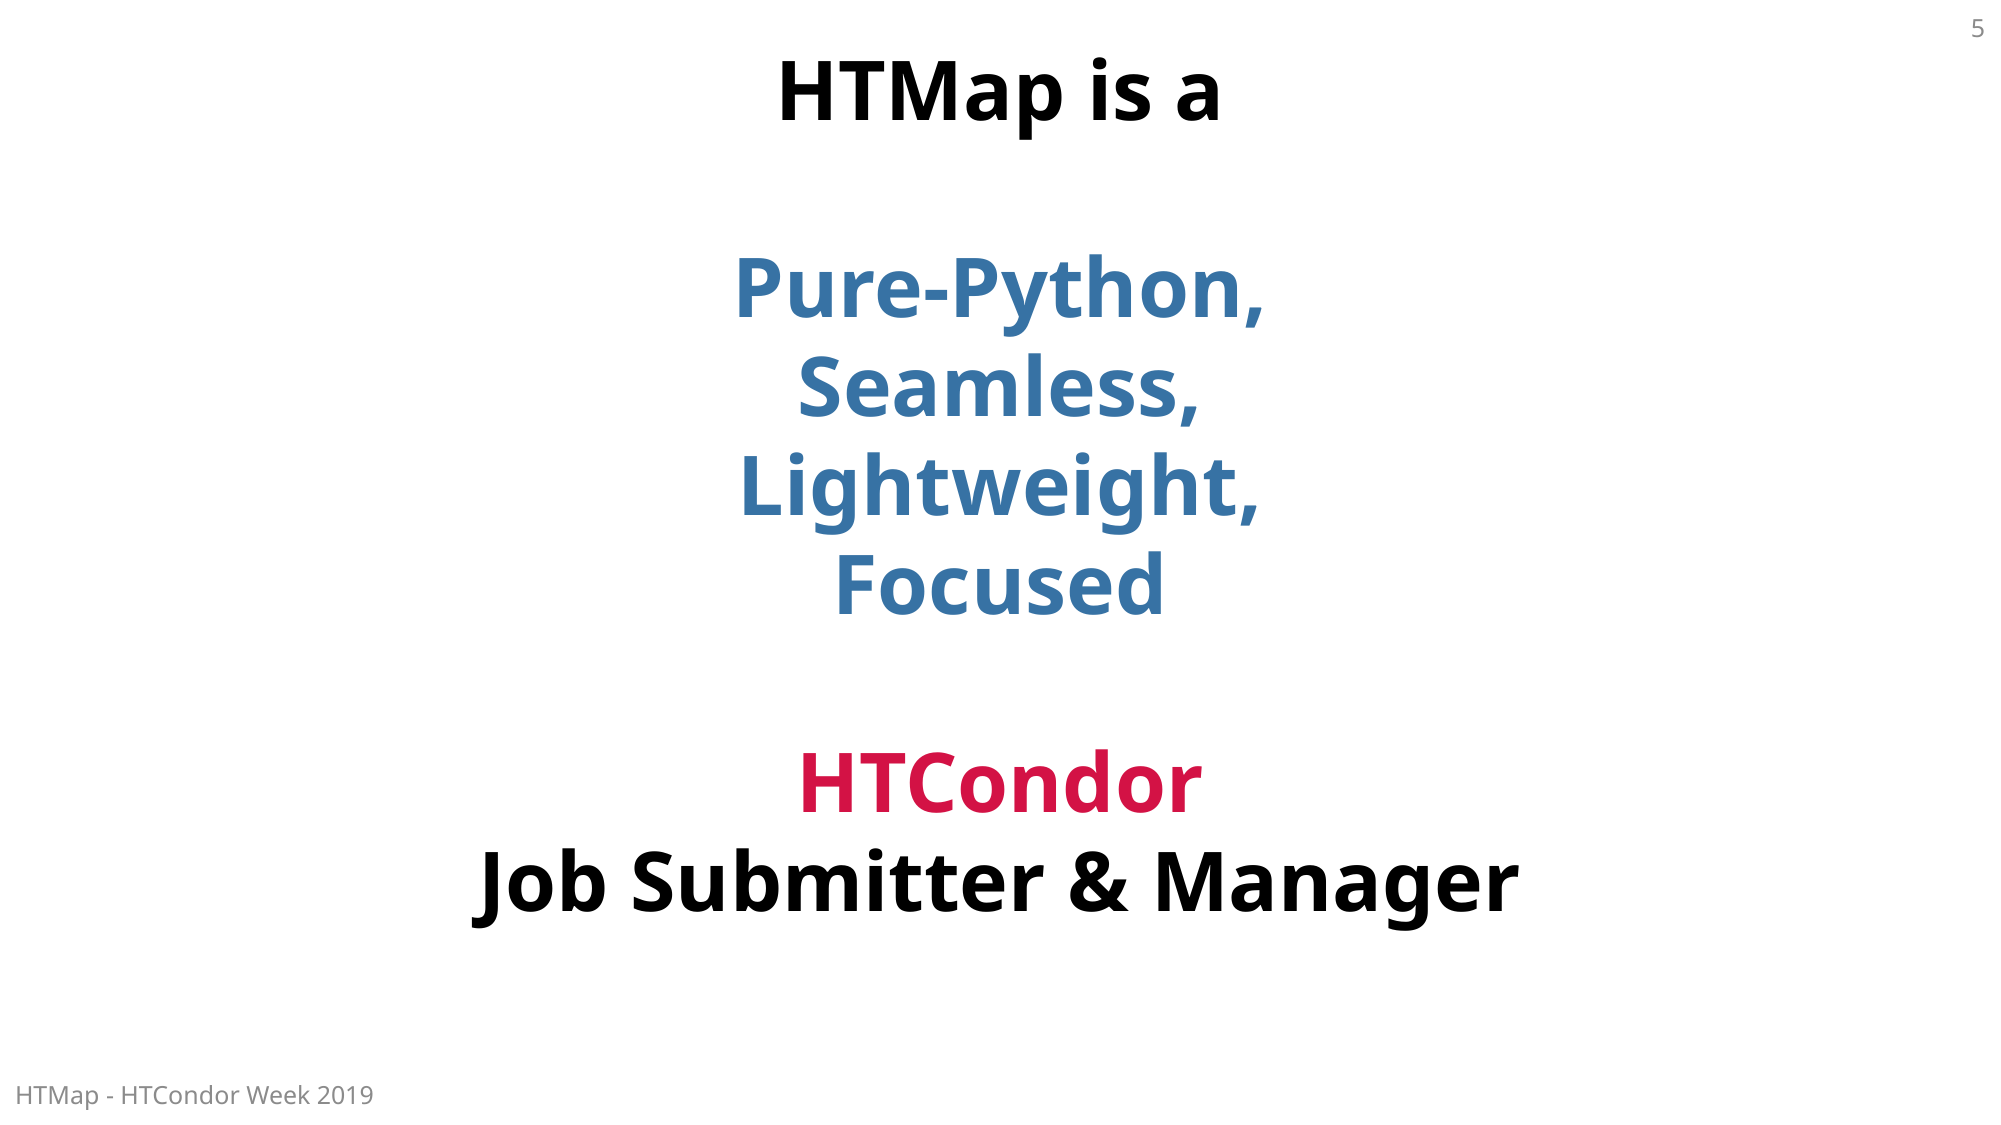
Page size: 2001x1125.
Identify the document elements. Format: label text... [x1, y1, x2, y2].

slide_number 5 [1933, 0, 2000, 60]
footer HTMap - HTCondor Week 2019 [0, 1065, 675, 1125]
text_box HTMap is a Pure-Python, Seamless, Lightweight, Focused HTCondor Job Submitter & Manager [427, 29, 1573, 936]
